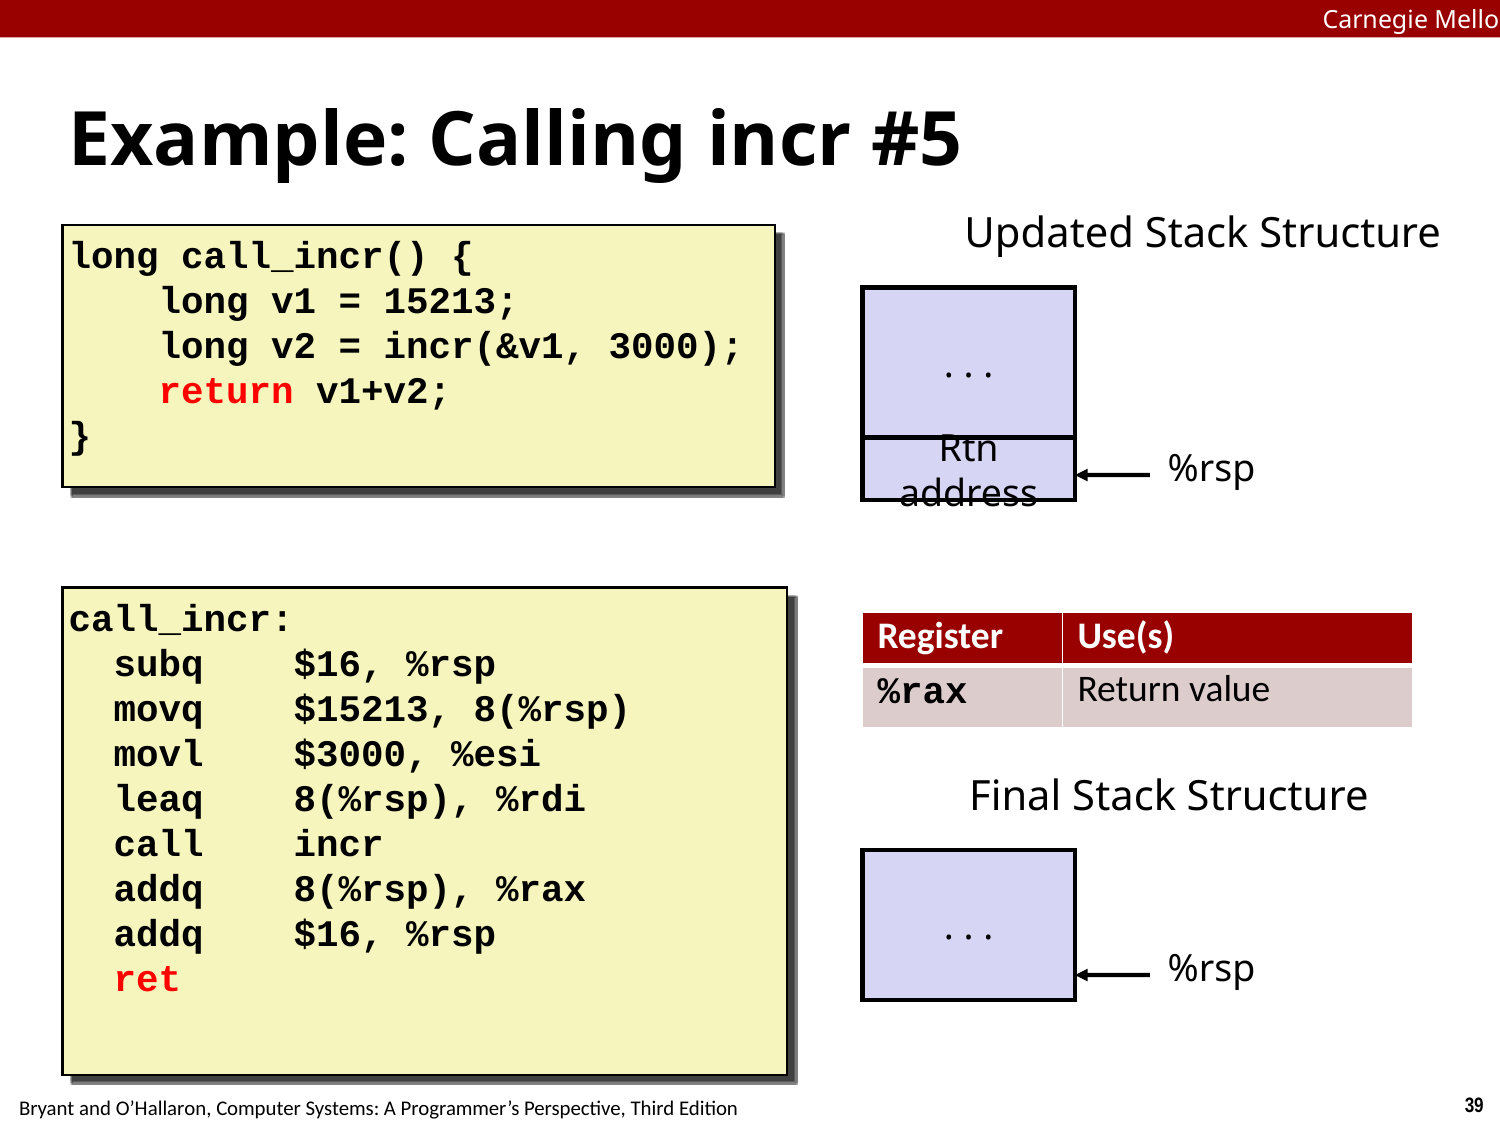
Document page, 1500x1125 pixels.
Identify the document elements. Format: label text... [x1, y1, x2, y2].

text_box Rtn address [862, 437, 1075, 500]
text_box Carnegie Mellon [1322, 3, 1500, 33]
text_box . . . [862, 287, 1075, 437]
text_box . . . [862, 849, 1075, 1000]
text_box long call_incr() { long v1 = 15213; long v2 = incr(&v1, 3000); return v1+v2; } [62, 224, 775, 488]
title Example: Calling incr #5 [62, 41, 1438, 230]
text_box %rsp [1161, 937, 1262, 995]
table_cell Return value [1063, 668, 1412, 727]
text_box Updated Stack Structure [958, 200, 1448, 263]
text_box [1075, 468, 1150, 482]
text_box [0, 0, 1500, 38]
text_box %rsp [1161, 437, 1262, 495]
table_header Register [863, 613, 1062, 663]
text_box call_incr: subq $16, %rsp movq $15213, 8(%rsp) movl $3000, %esi leaq 8(%rsp), %rdi call incr addq 8(%rsp), %rax addq $16, %rsp ret [62, 587, 788, 1075]
text_box [1075, 968, 1150, 982]
text_box Final Stack Structure [962, 762, 1375, 826]
table_header Use(s) [1063, 613, 1412, 663]
table_cell %rax [863, 668, 1062, 727]
